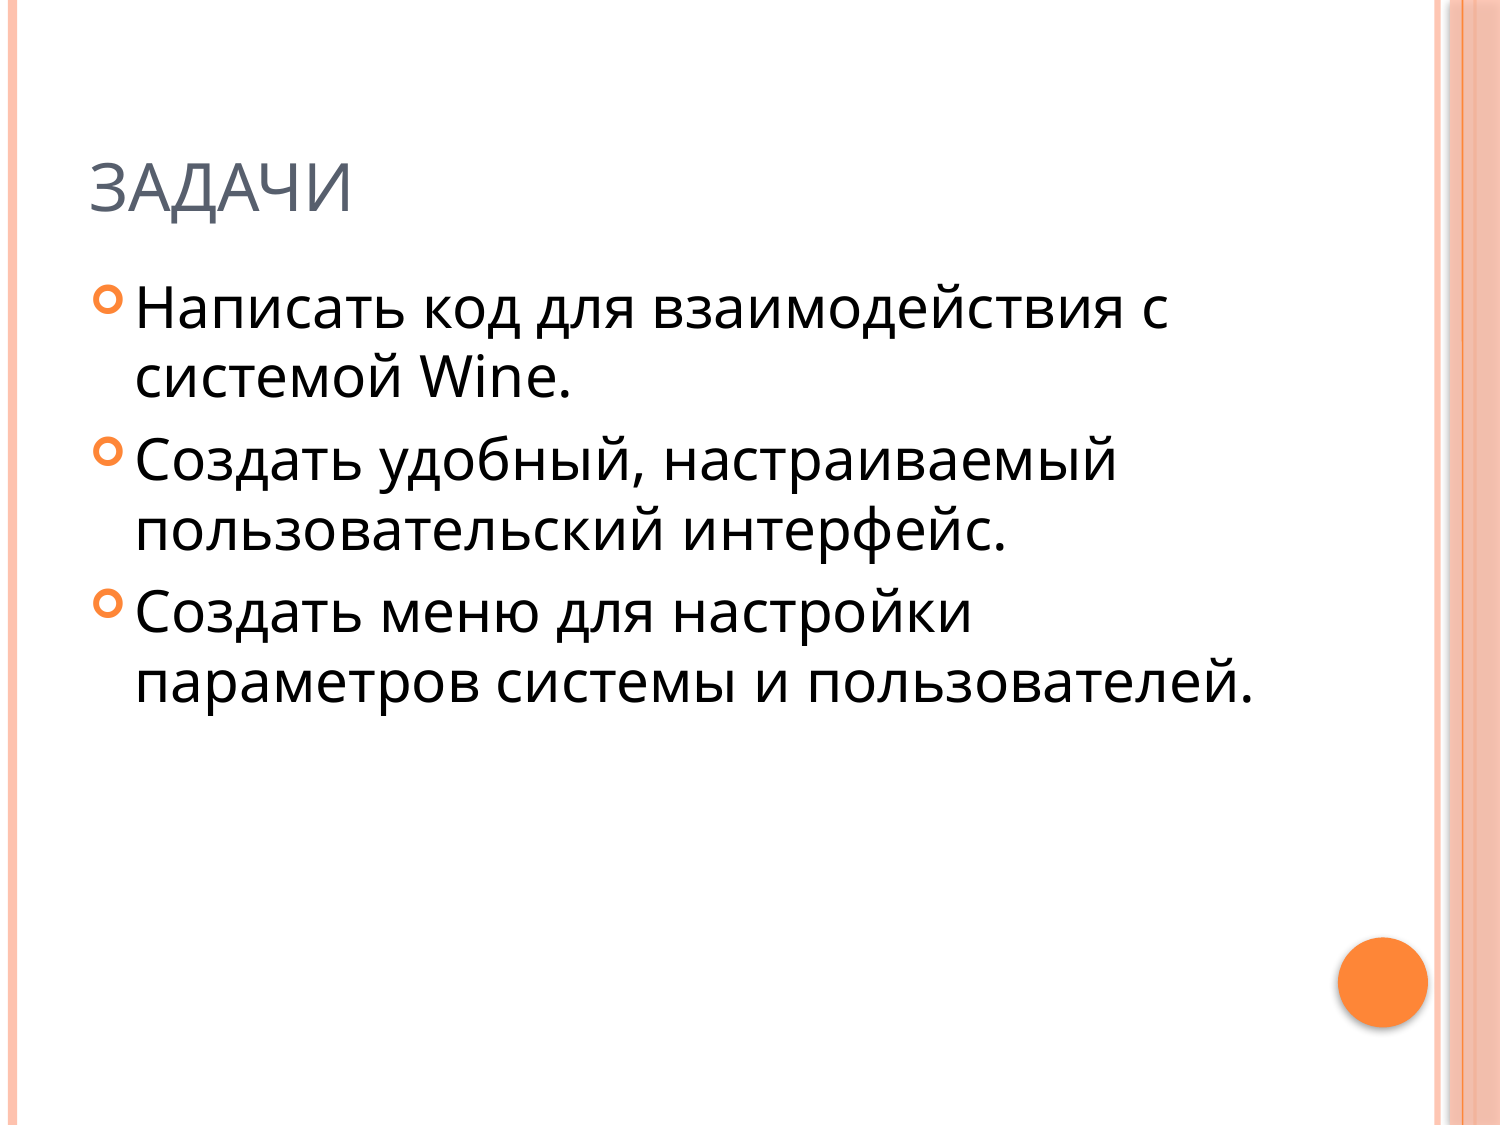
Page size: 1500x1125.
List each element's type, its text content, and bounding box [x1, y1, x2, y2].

list Написать код для взаимодействия с системой Wine. Создать удобный, настраиваемый пользовательский интерфейс. Создать меню для настройки параметров системы и пользователей. [75, 262, 1300, 1062]
title Задачи [75, 45, 1300, 233]
